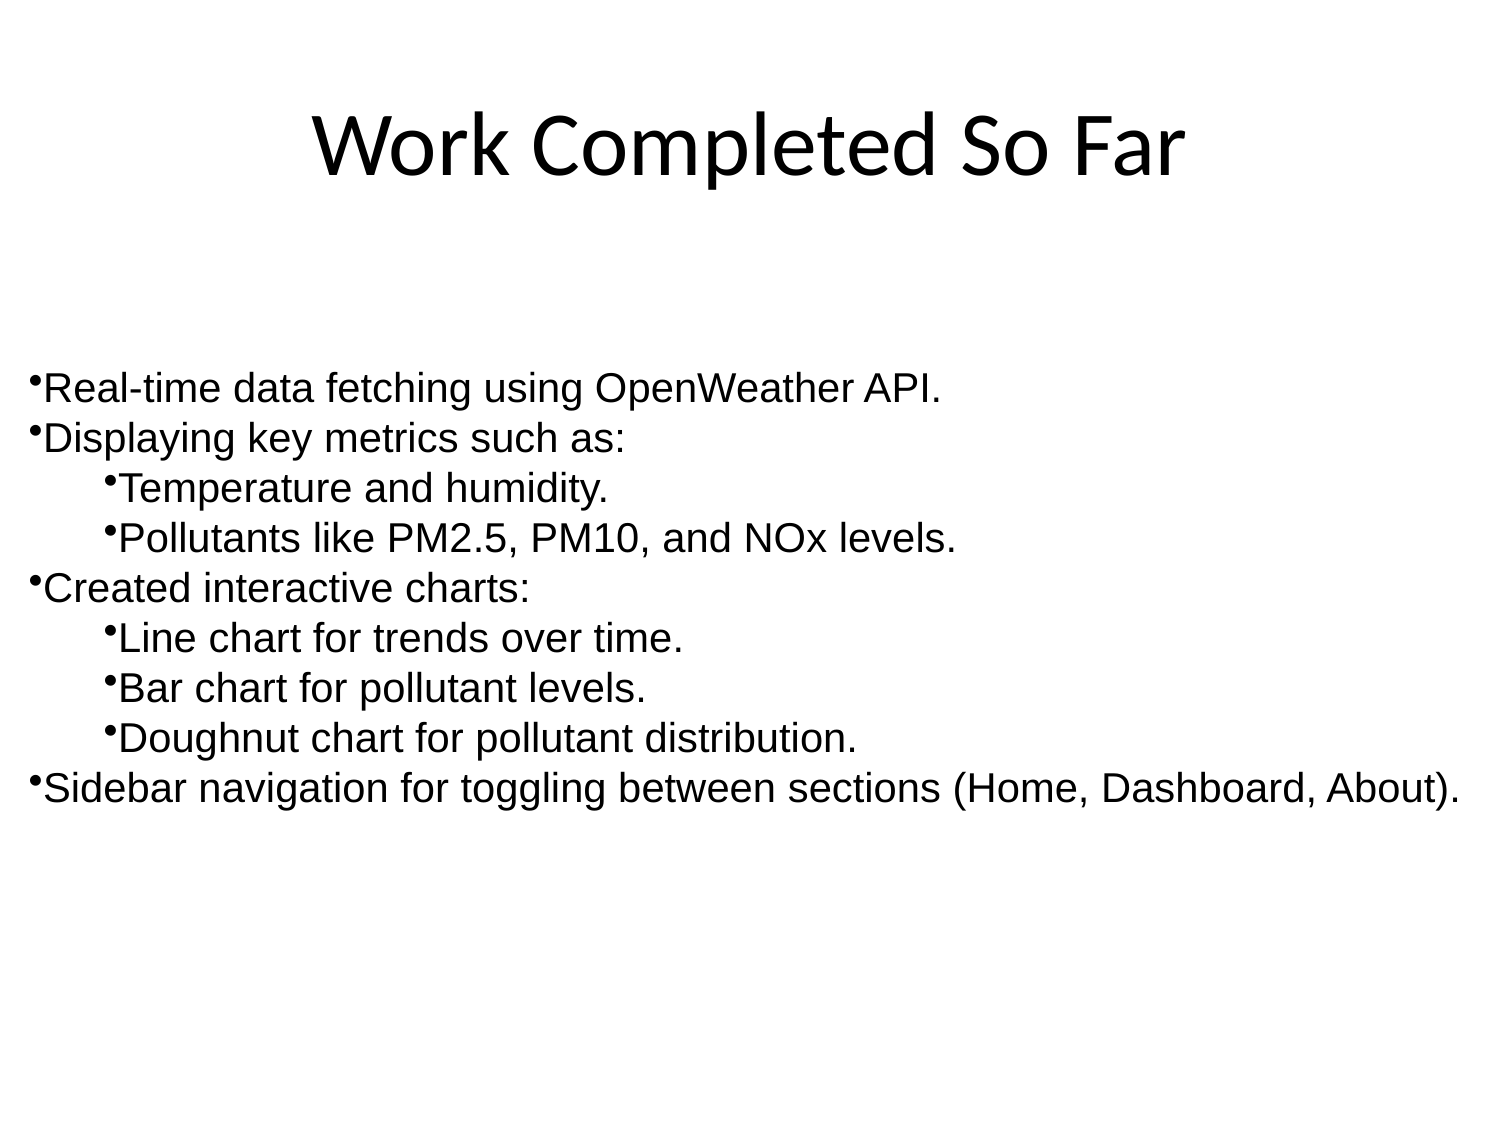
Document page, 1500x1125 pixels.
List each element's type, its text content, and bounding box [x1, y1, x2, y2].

title Work Completed So Far [75, 45, 1425, 233]
list Real-time data fetching using OpenWeather API. Displaying key metrics such as: Temperature and humidity. Pollutants like PM2.5, PM10, and NOx levels. Created interactive charts: Line chart for trends over time. Bar chart for pollutant levels. Doughnut chart for pollutant distribution. Sidebar navigation for toggling between sections (Home, Dashboard, About). [13, 281, 1487, 935]
